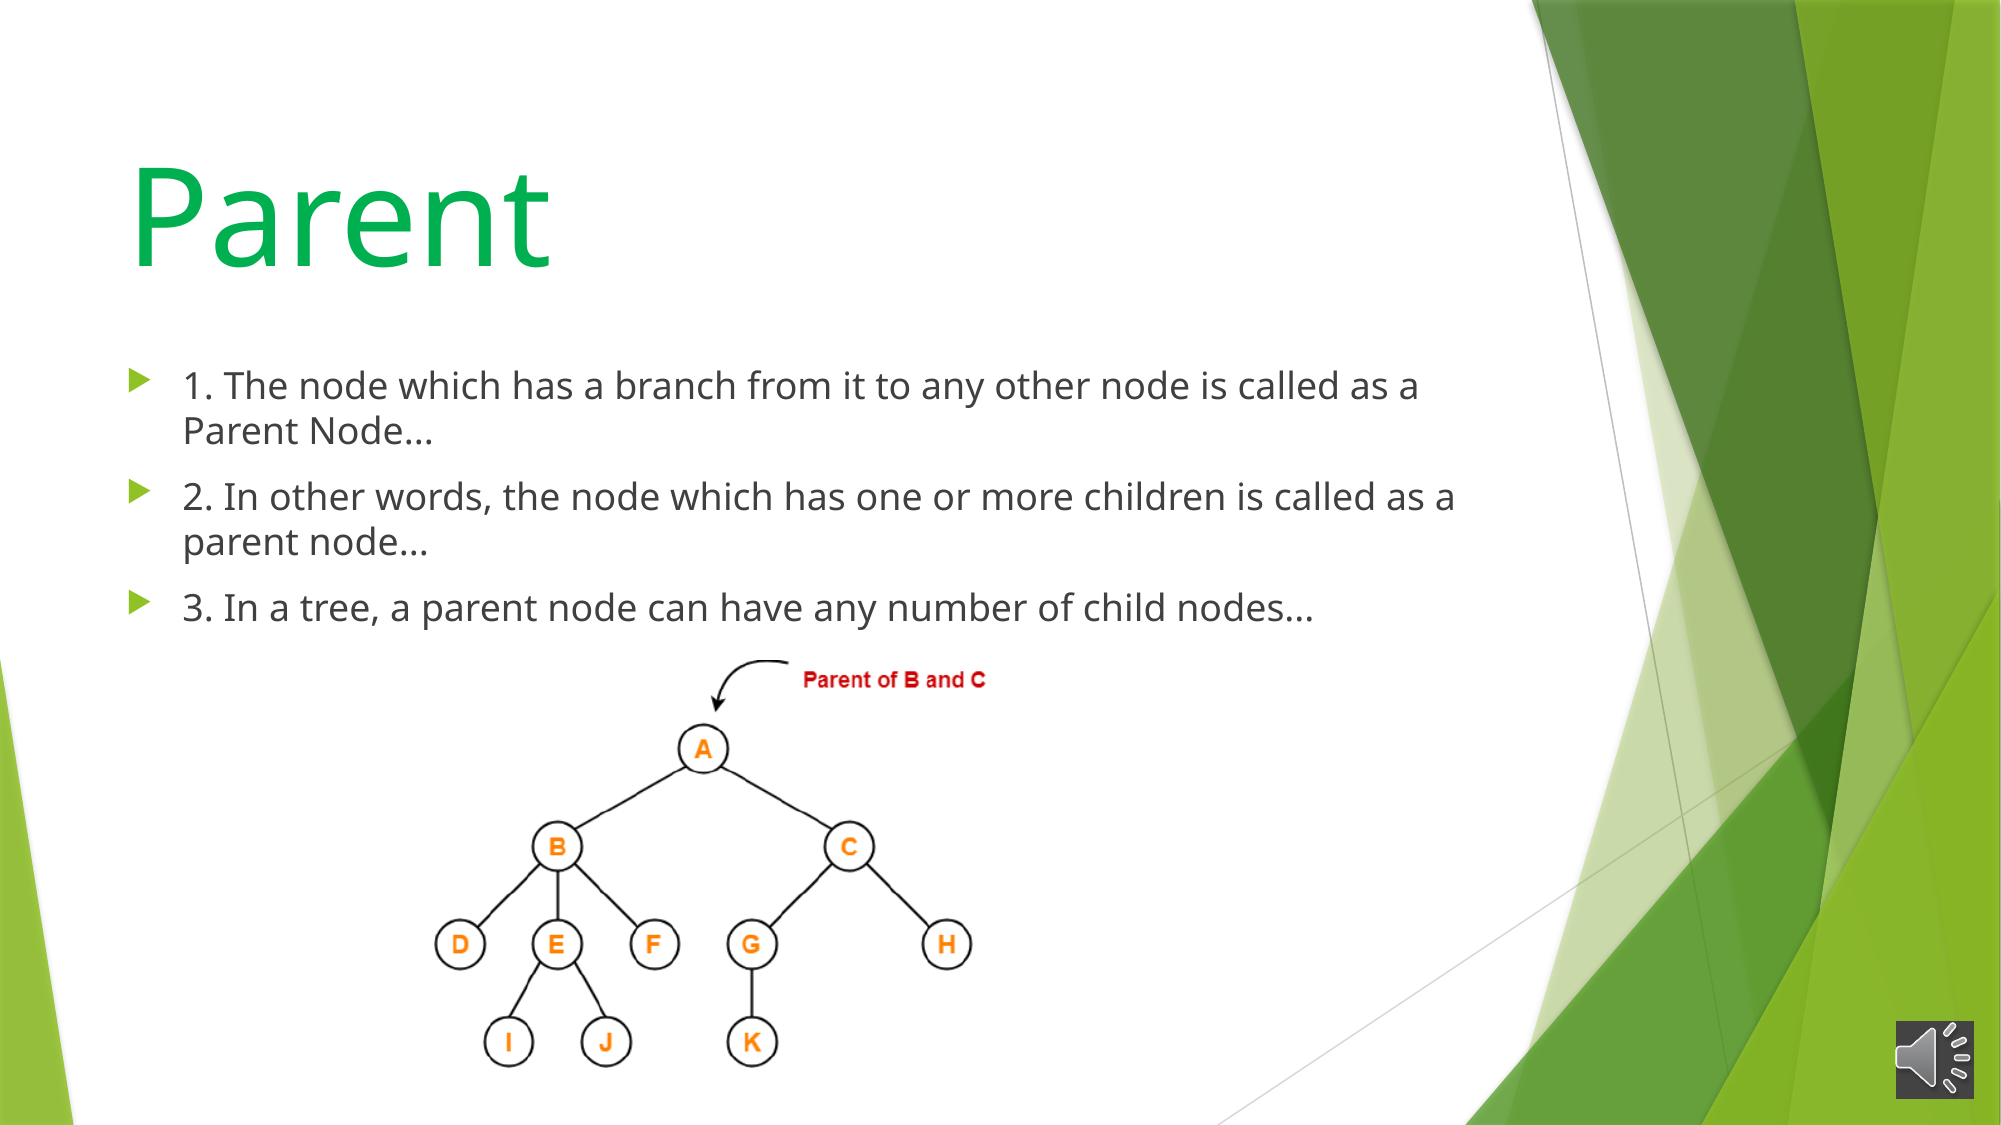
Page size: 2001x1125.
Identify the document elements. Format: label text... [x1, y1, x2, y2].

picture [1894, 1019, 1976, 1101]
picture [417, 649, 1001, 1098]
list 1. The node which has a branch from it to any other node is called as a Parent Node... 2. In other words, the node which has one or more children is called as a parent node... 3. In a tree, a parent node can have any number of child nodes... [111, 354, 1522, 992]
title Parent [111, 121, 1687, 336]
